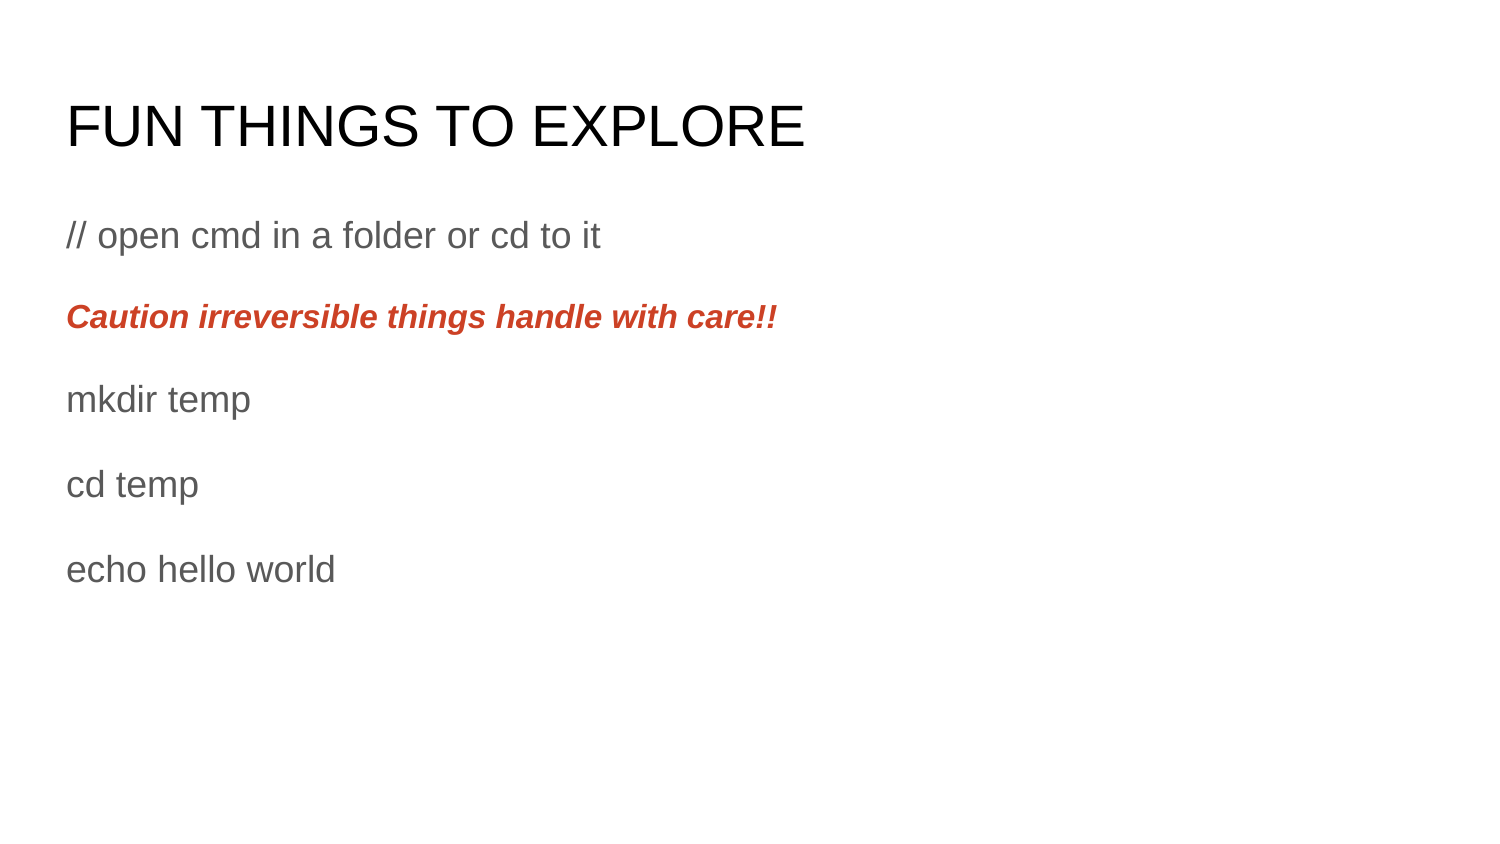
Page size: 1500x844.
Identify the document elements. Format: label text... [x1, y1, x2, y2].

title FUN THINGS TO EXPLORE [51, 72, 1449, 167]
list // open cmd in a folder or cd to it Caution irreversible things handle with care!! mkdir temp cd temp echo hello world [51, 189, 1449, 750]
